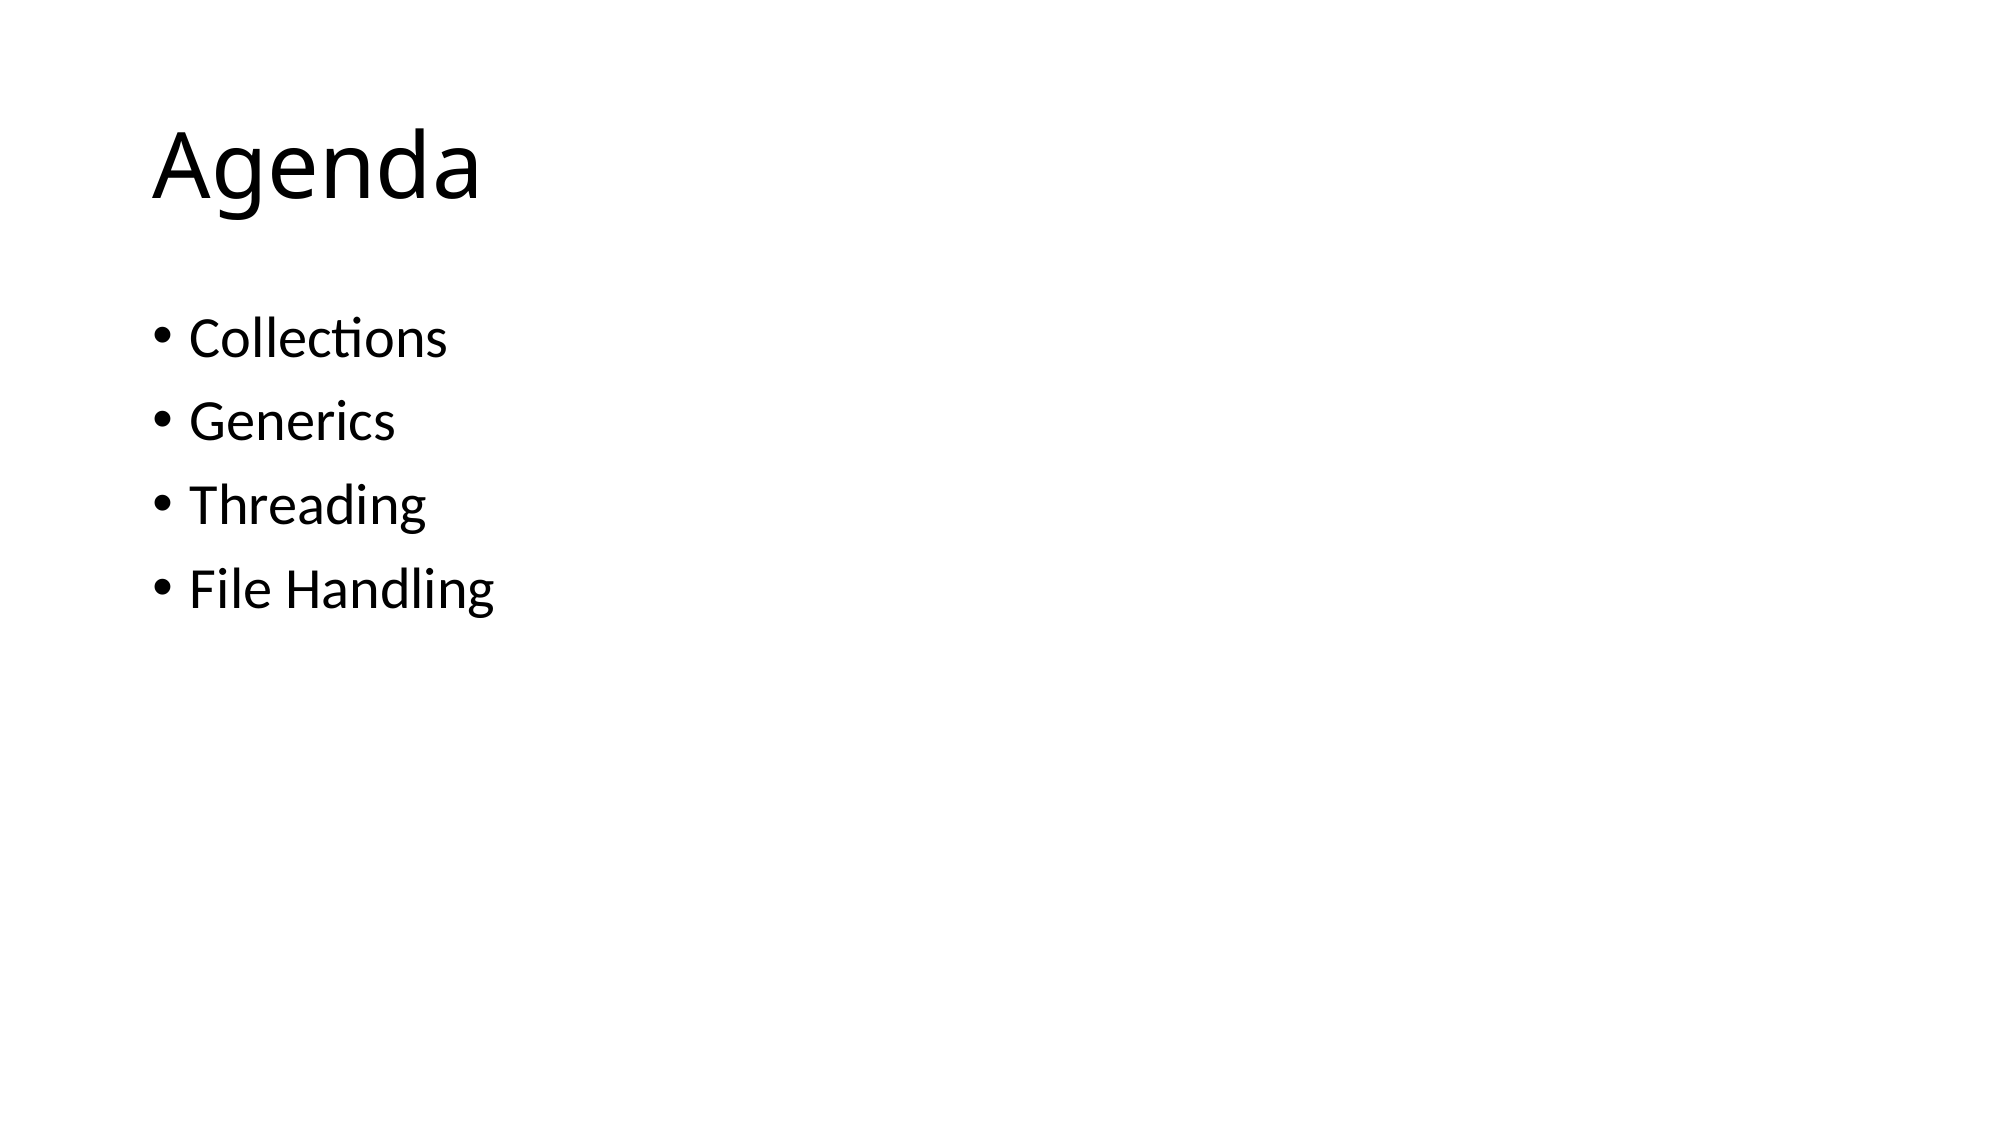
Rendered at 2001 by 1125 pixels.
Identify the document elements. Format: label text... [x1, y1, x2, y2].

list Collections Generics Threading File Handling [137, 299, 1863, 1014]
title Agenda [137, 59, 1863, 278]
